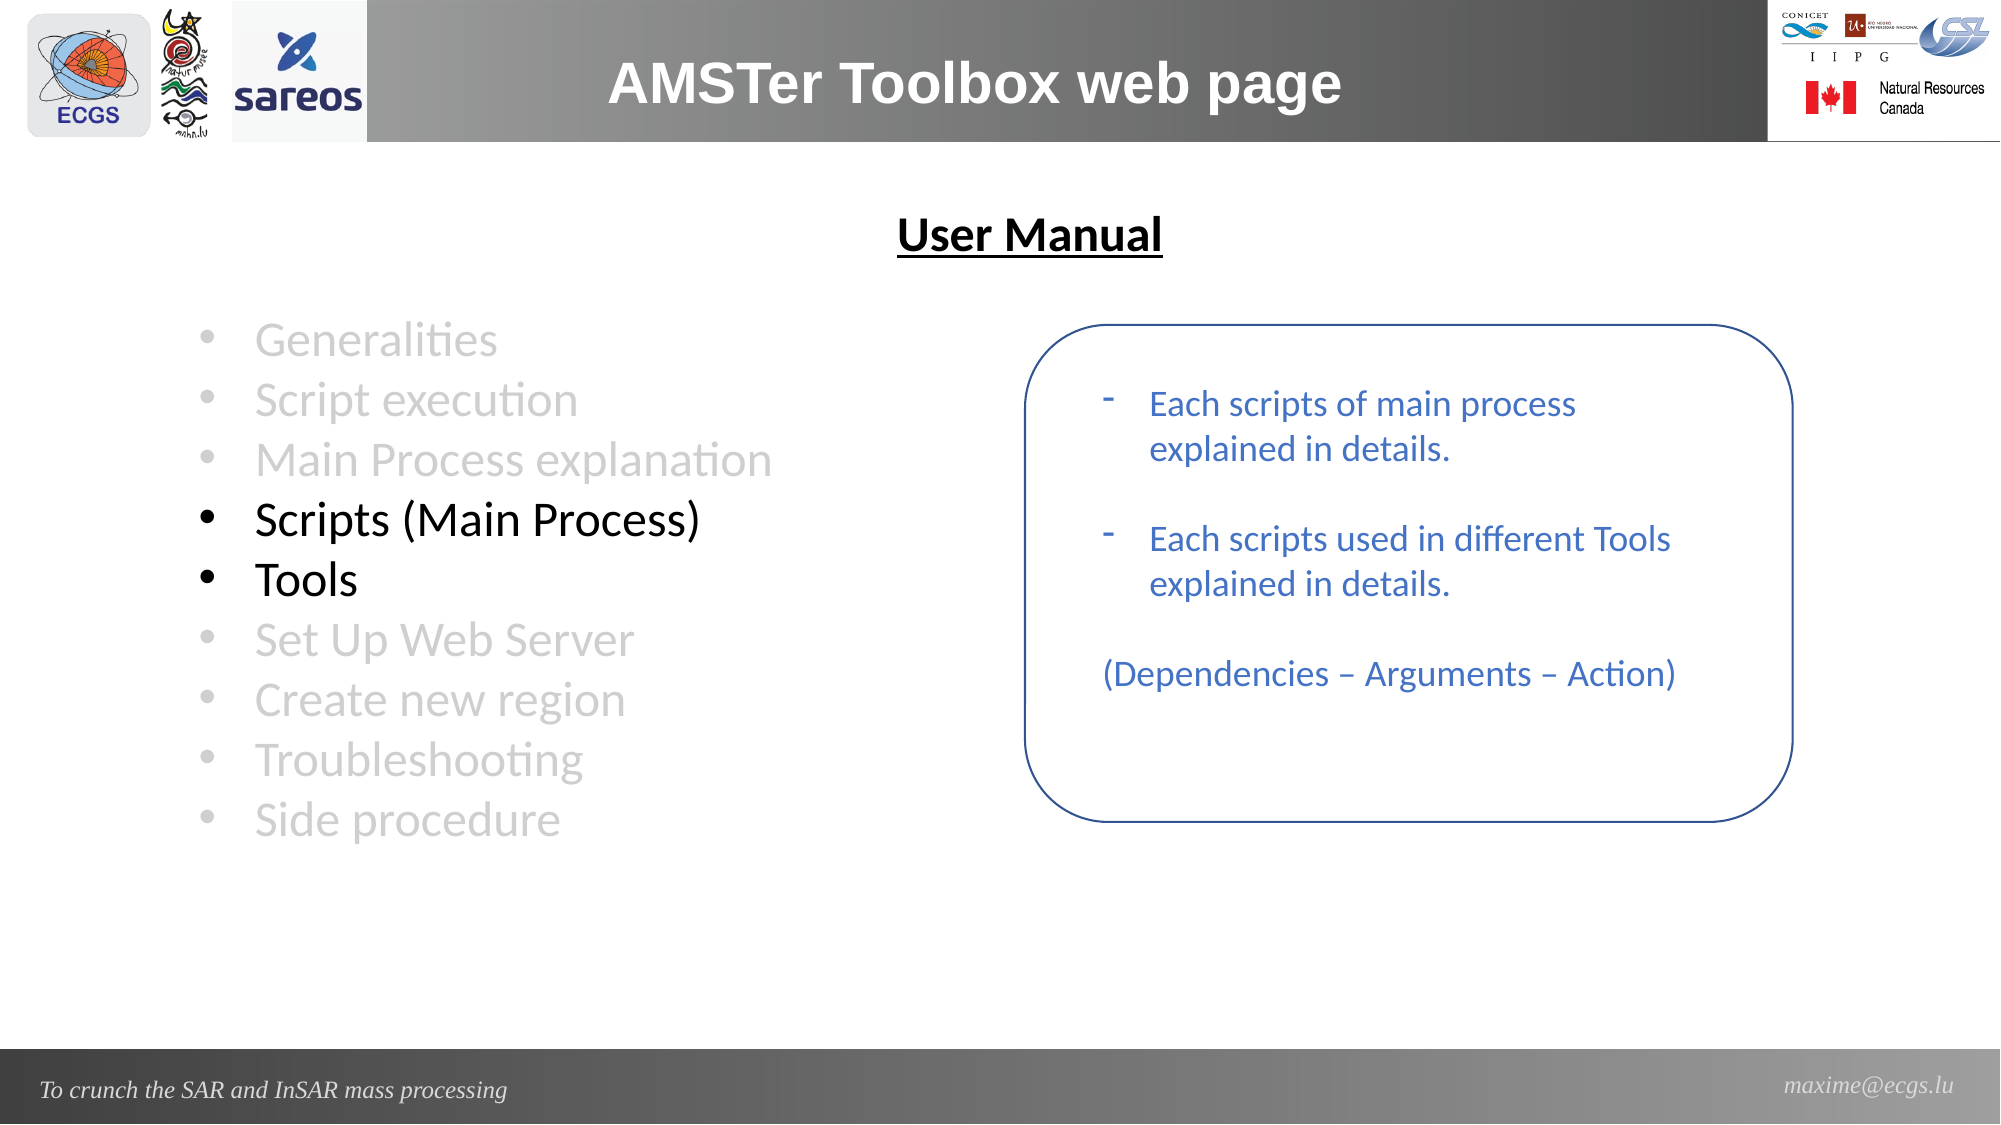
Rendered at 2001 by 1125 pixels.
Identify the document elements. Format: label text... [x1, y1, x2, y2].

text_box User Manual Generalities Script execution Main Process explanation Scripts (Main Process) Tools Set Up Web Server Create new region Troubleshooting Side procedure [183, 194, 1877, 944]
text_box AMSTer Toolbox web page [127, 15, 1824, 144]
text_box Each scripts of main process explained in details. Each scripts used in different Tools explained in details. (Dependencies – Arguments – Action) [1087, 371, 1728, 702]
picture [1779, 7, 1990, 67]
text_box [1023, 323, 1794, 823]
picture [154, 8, 214, 15]
picture [1824, 69, 1990, 120]
